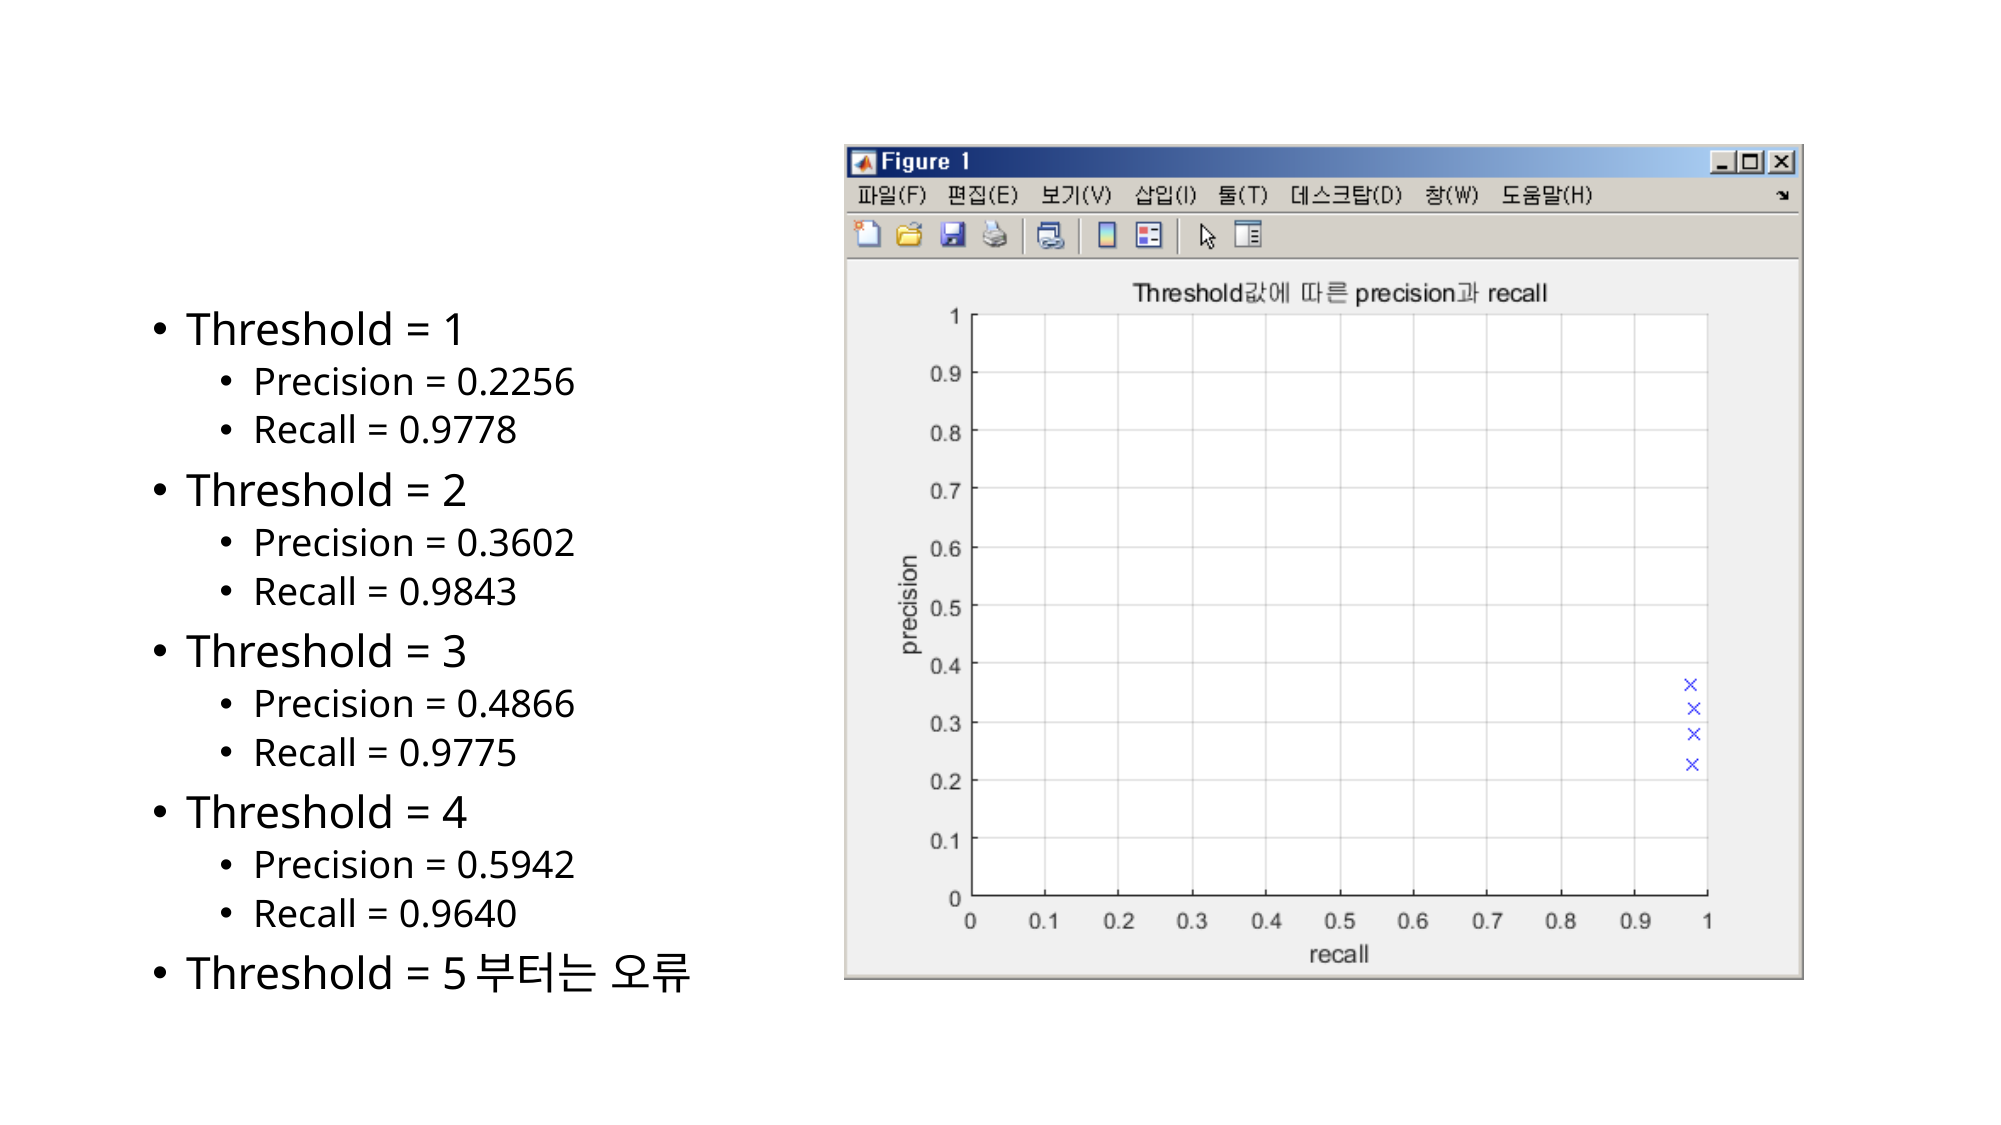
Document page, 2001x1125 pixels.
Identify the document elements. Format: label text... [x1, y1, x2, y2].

picture [844, 144, 1804, 980]
list Threshold = 1 Precision = 0.2256 Recall = 0.9778 Threshold = 2 Precision = 0.3602 Recall = 0.9843 Threshold = 3 Precision = 0.4866 Recall = 0.9775 Threshold = 4 Precision = 0.5942 Recall = 0.9640 Threshold = 5부터는 오류 [137, 299, 1863, 1014]
